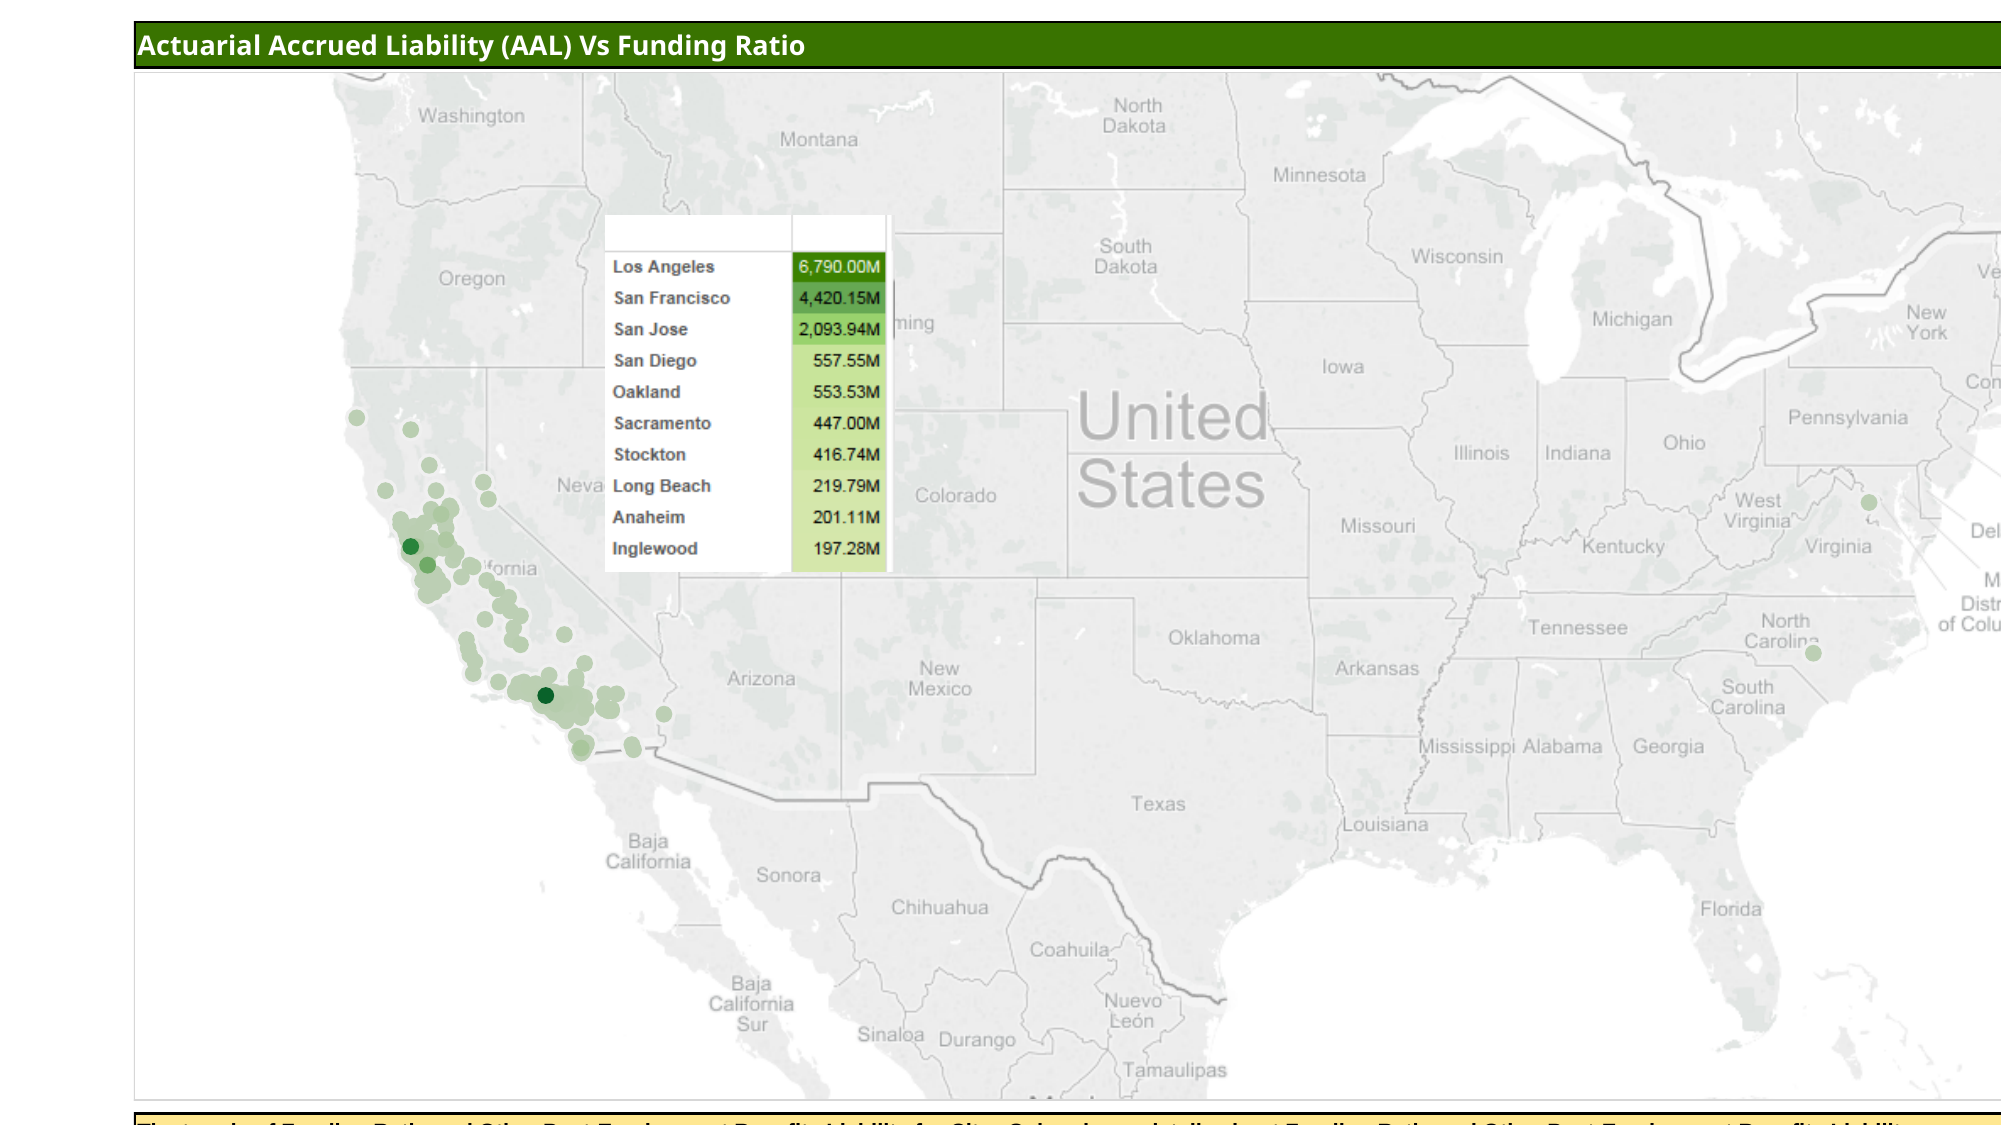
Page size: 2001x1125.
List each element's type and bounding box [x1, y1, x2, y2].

picture [605, 215, 895, 572]
list [133, 21, 2000, 1125]
